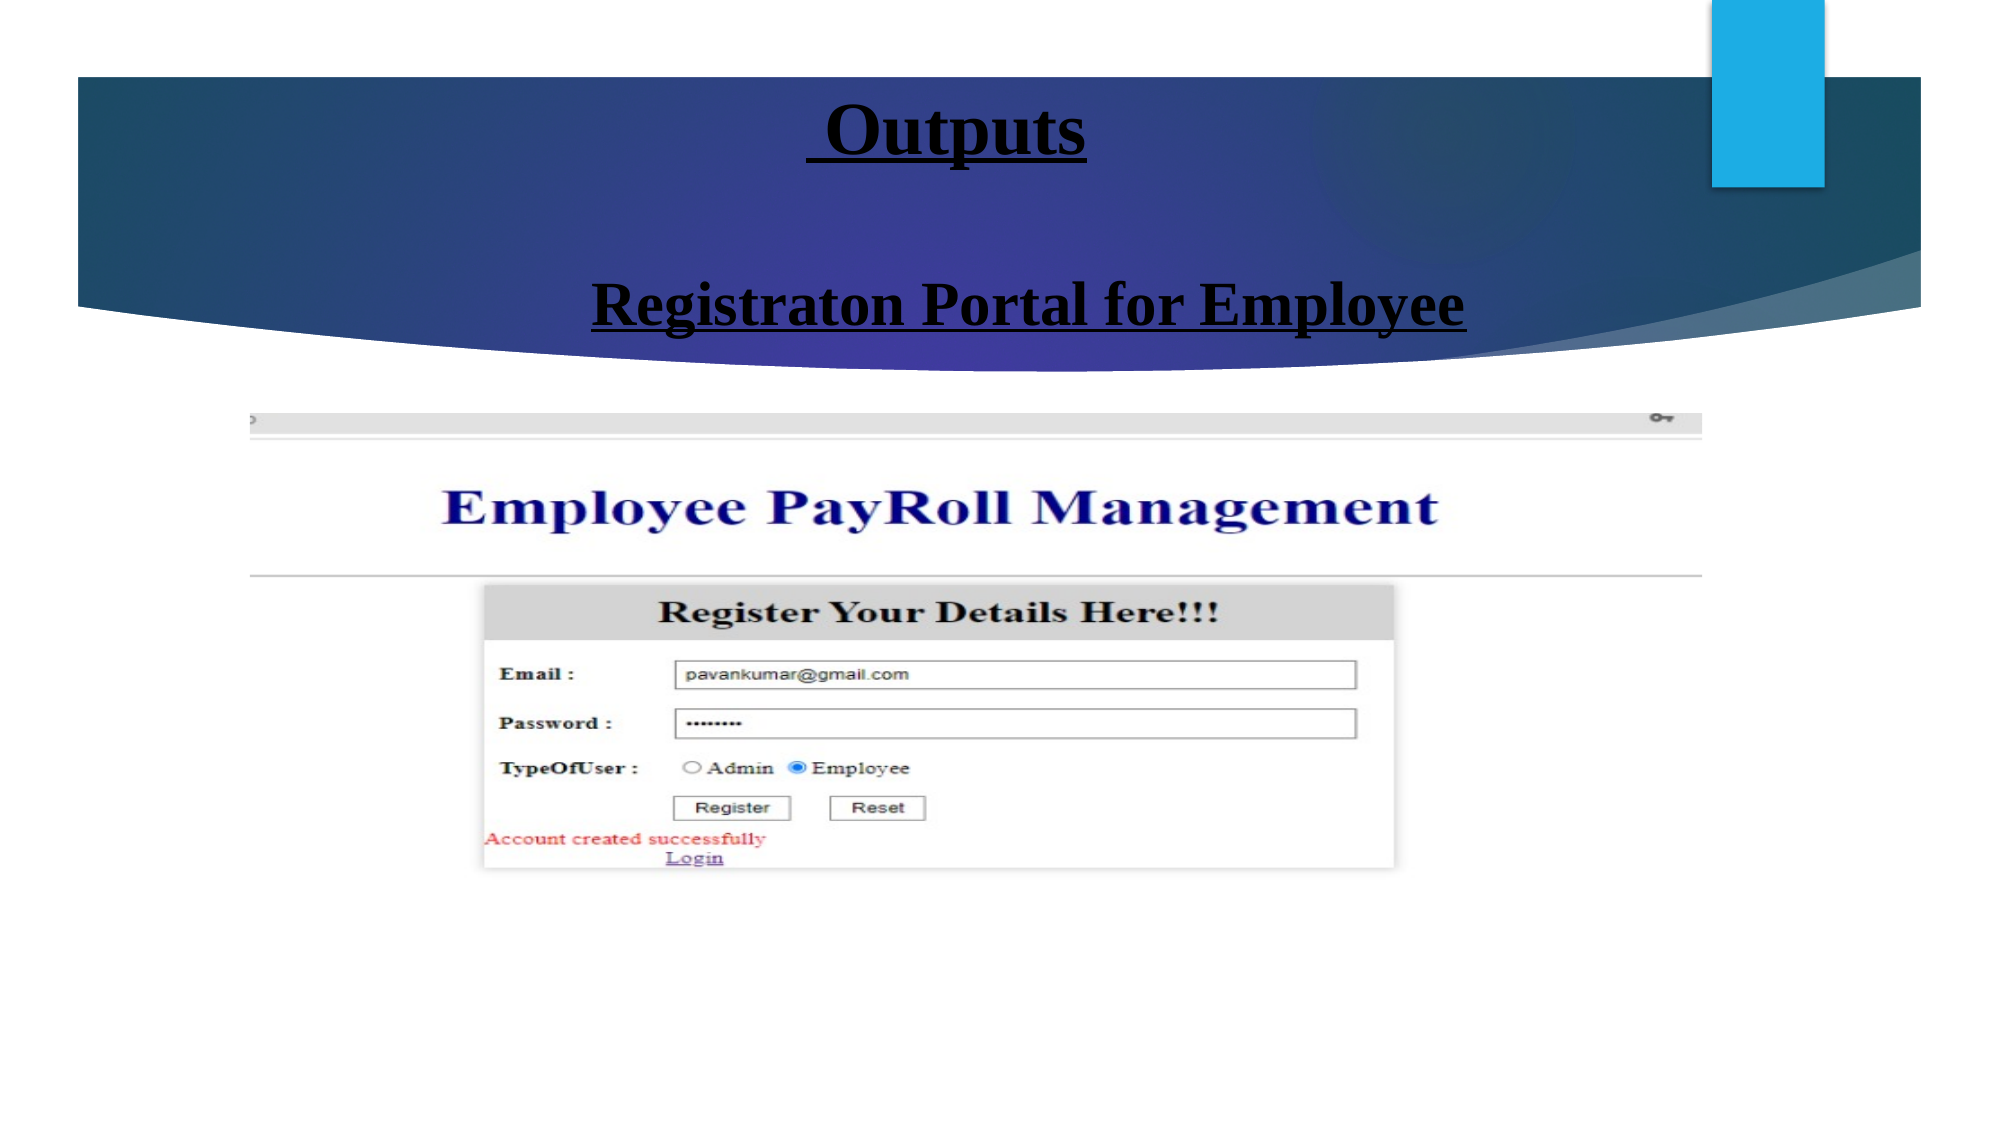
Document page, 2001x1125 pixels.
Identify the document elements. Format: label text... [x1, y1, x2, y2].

title Registraton Portal for Employee [321, 255, 1737, 346]
text_box Outputs [388, 71, 1505, 177]
picture [249, 413, 1703, 1054]
